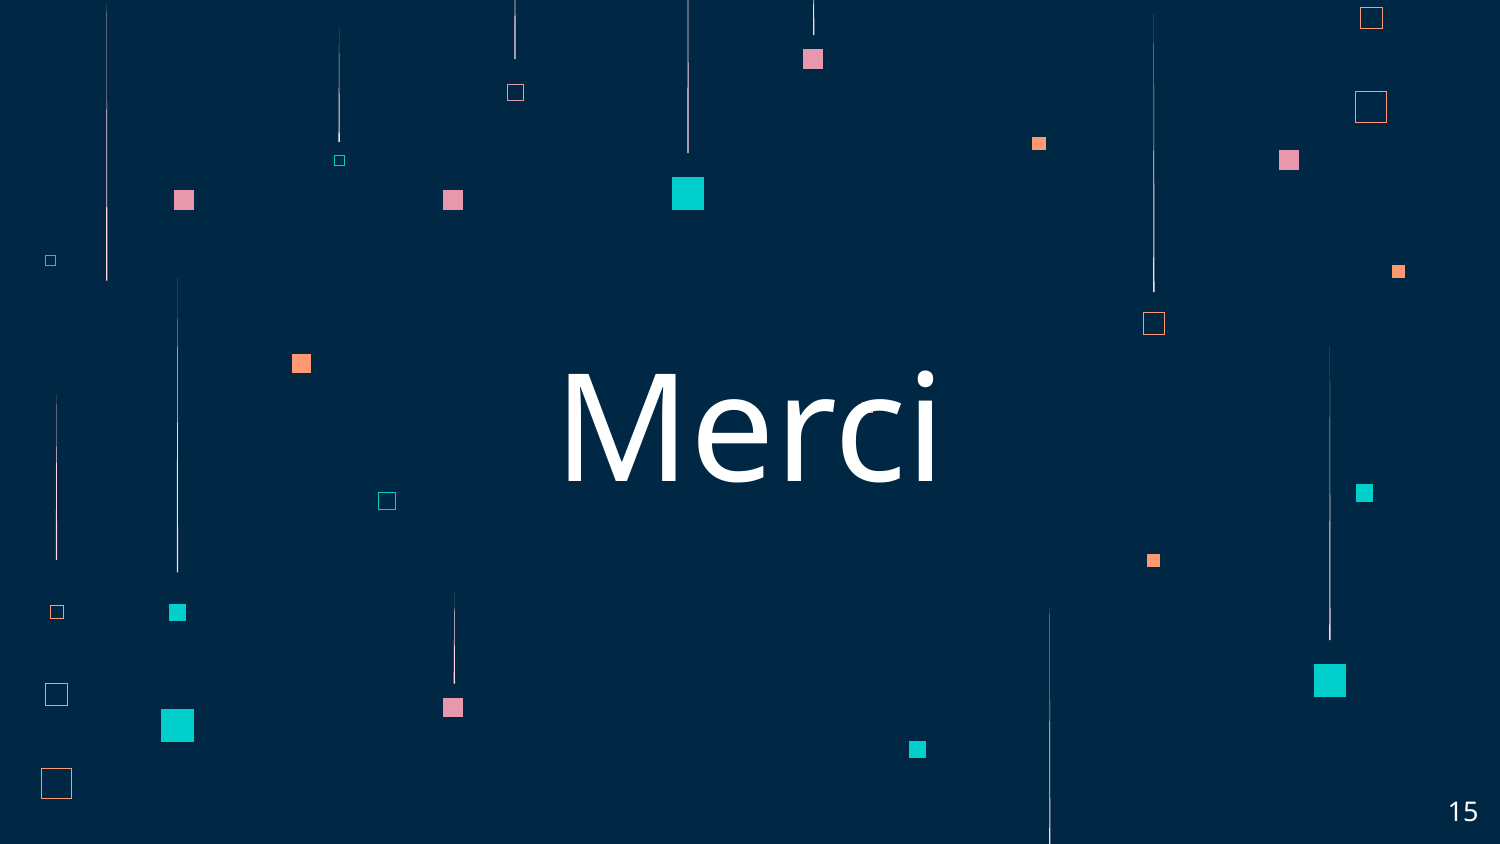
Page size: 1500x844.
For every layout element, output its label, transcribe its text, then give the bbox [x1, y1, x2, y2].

title Merci [334, 245, 1166, 599]
slide_number ‹#› [1403, 779, 1494, 844]
